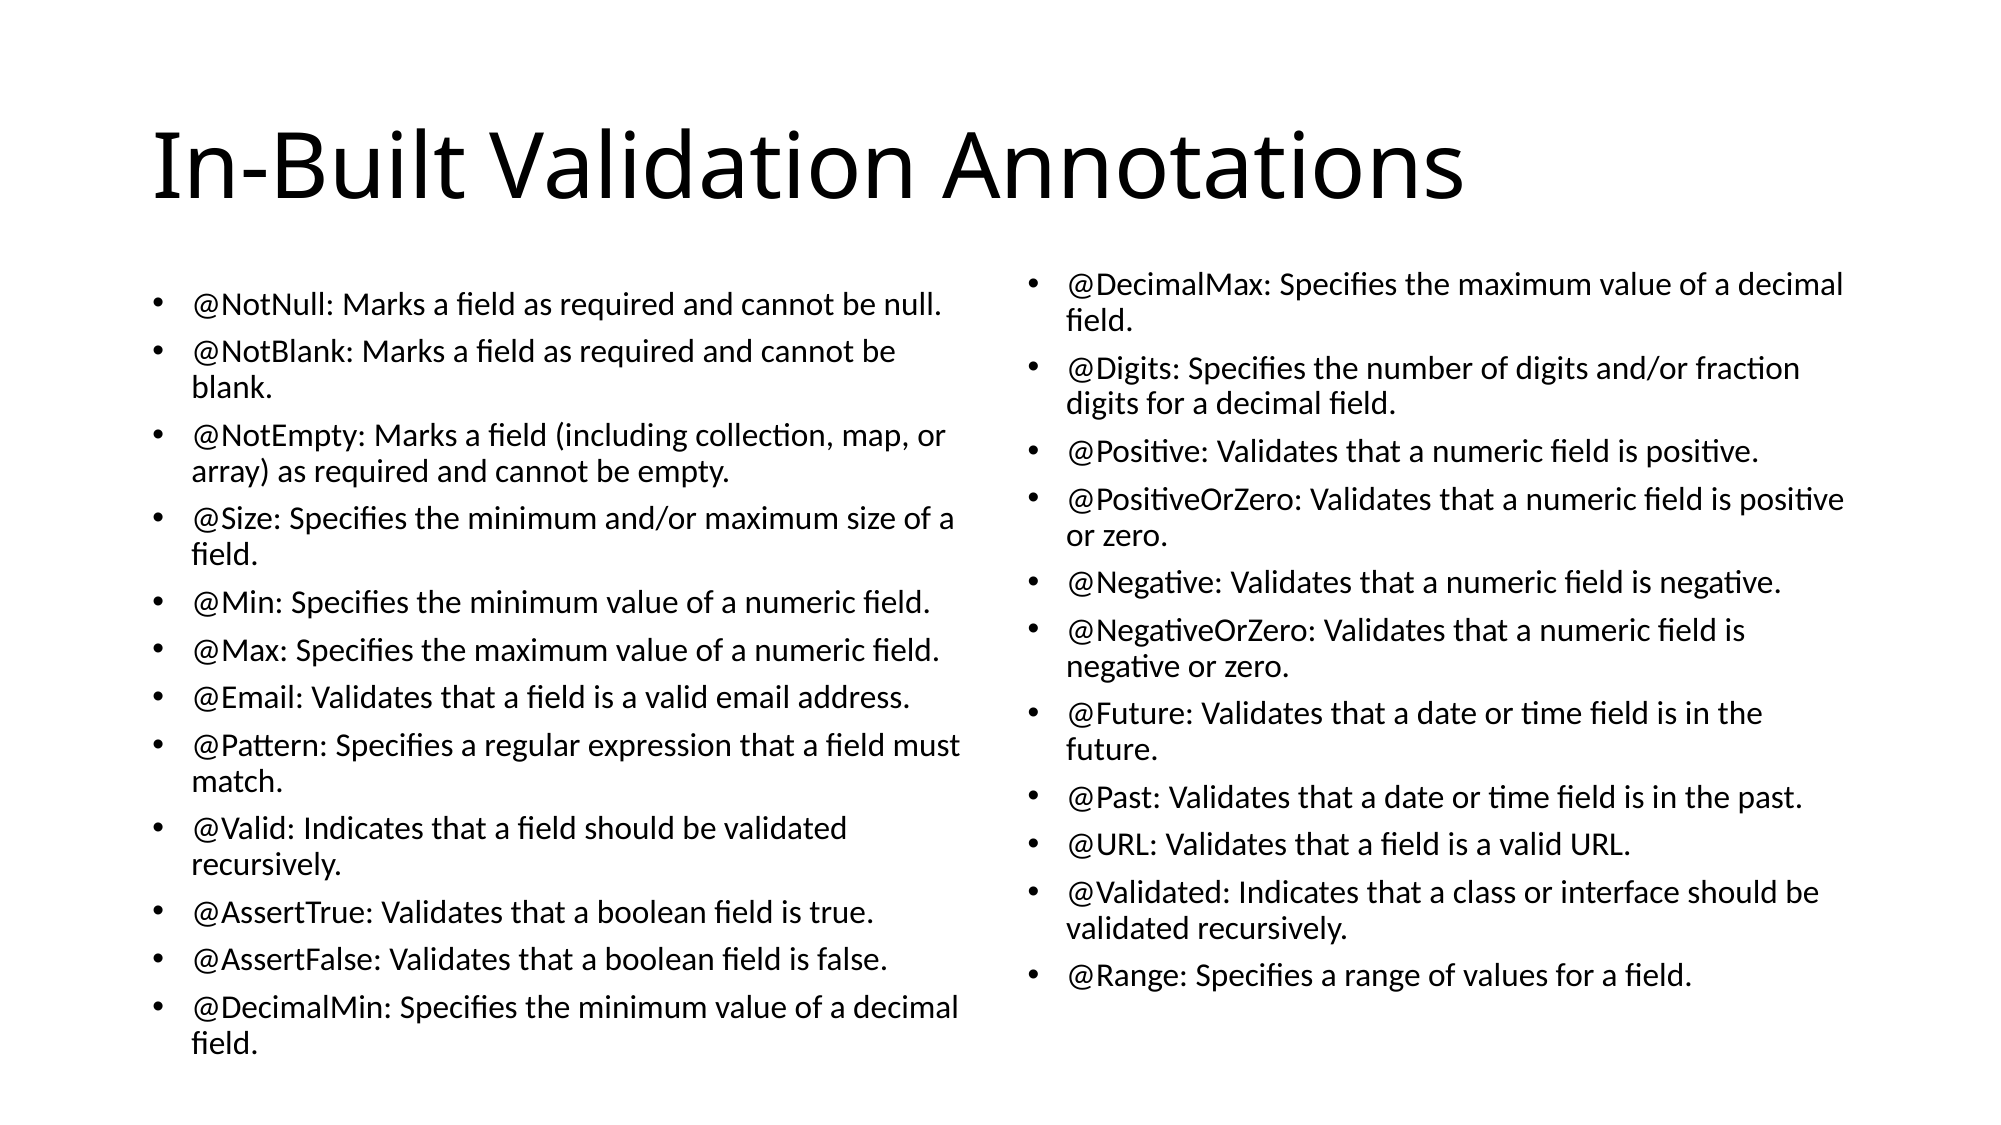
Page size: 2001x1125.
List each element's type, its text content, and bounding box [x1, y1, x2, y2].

list @DecimalMax: Specifies the maximum value of a decimal field. @Digits: Specifies the number of digits and/or fraction digits for a decimal field. @Positive: Validates that a numeric field is positive. @PositiveOrZero: Validates that a numeric field is positive or zero. @Negative: Validates that a numeric field is negative. @NegativeOrZero: Validates that a numeric field is negative or zero. @Future: Validates that a date or time field is in the future. @Past: Validates that a date or time field is in the past. @URL: Validates that a field is a valid URL. @Validated: Indicates that a class or interface should be validated recursively. @Range: Specifies a range of values for a field. [1012, 259, 1863, 1014]
list @NotNull: Marks a field as required and cannot be null. @NotBlank: Marks a field as required and cannot be blank. @NotEmpty: Marks a field (including collection, map, or array) as required and cannot be empty. @Size: Specifies the minimum and/or maximum size of a field. @Min: Specifies the minimum value of a numeric field. @Max: Specifies the maximum value of a numeric field. @Email: Validates that a field is a valid email address. @Pattern: Specifies a regular expression that a field must match. @Valid: Indicates that a field should be validated recursively. @AssertTrue: Validates that a boolean field is true. @AssertFalse: Validates that a boolean field is false. @DecimalMin: Specifies the minimum value of a decimal field. [137, 227, 988, 1084]
title In-Built Validation Annotations [137, 59, 1863, 278]
